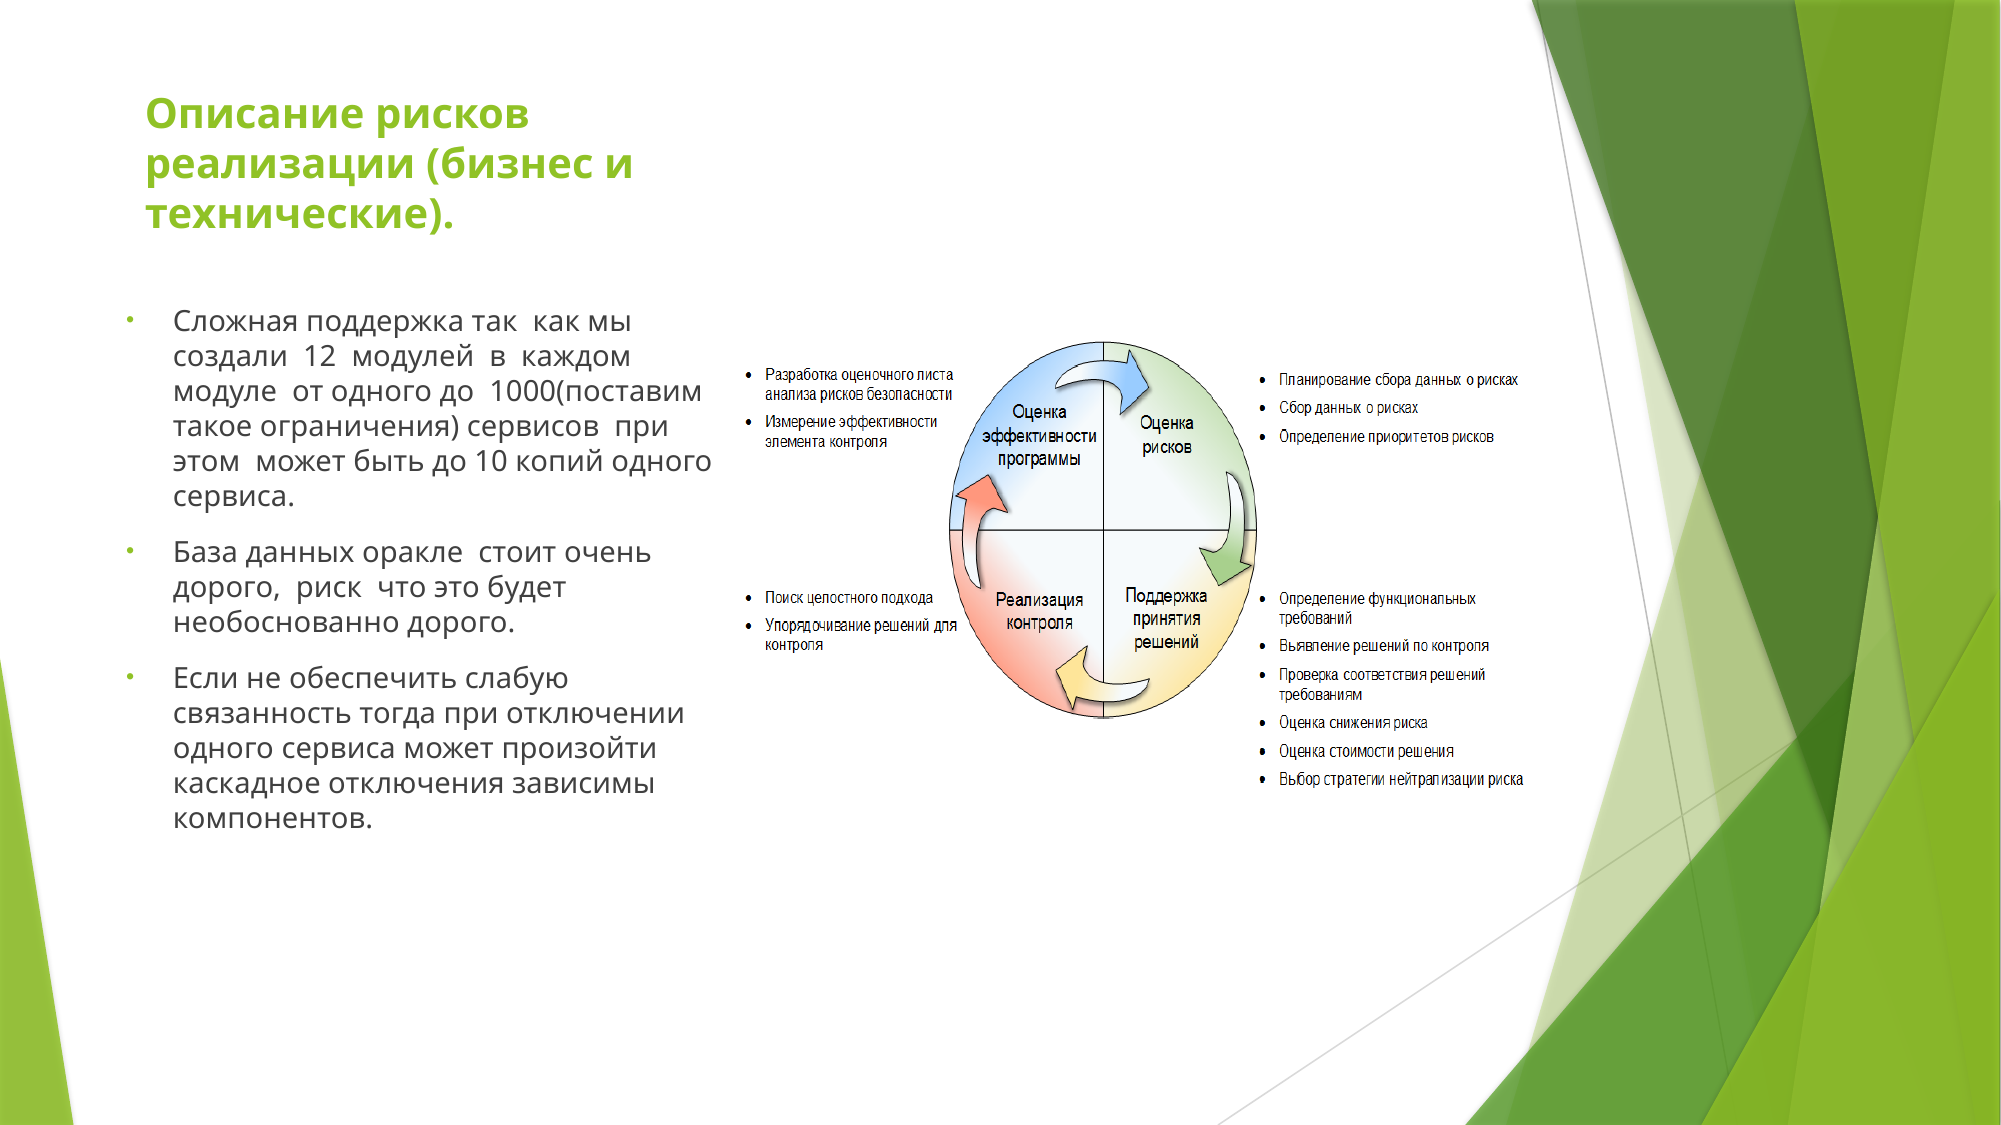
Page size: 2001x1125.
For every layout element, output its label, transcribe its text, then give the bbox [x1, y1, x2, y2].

list Сложная поддержка так как мы создали 12 модулей в каждом модуле от одного до 1000(поставим такое ограничения) сервисов при этом может быть до 10 копий одного сервиса. База данных оракле стоит очень дорого, риск что это будет необоснованно дорого. Если не обеспечить слабую связанность тогда при отключении одного сервиса может произойти каскадное отключения зависимы компонентов. [111, 294, 744, 992]
title Описание рисков реализации (бизнес и технические). [129, 84, 763, 295]
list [728, 335, 1546, 816]
